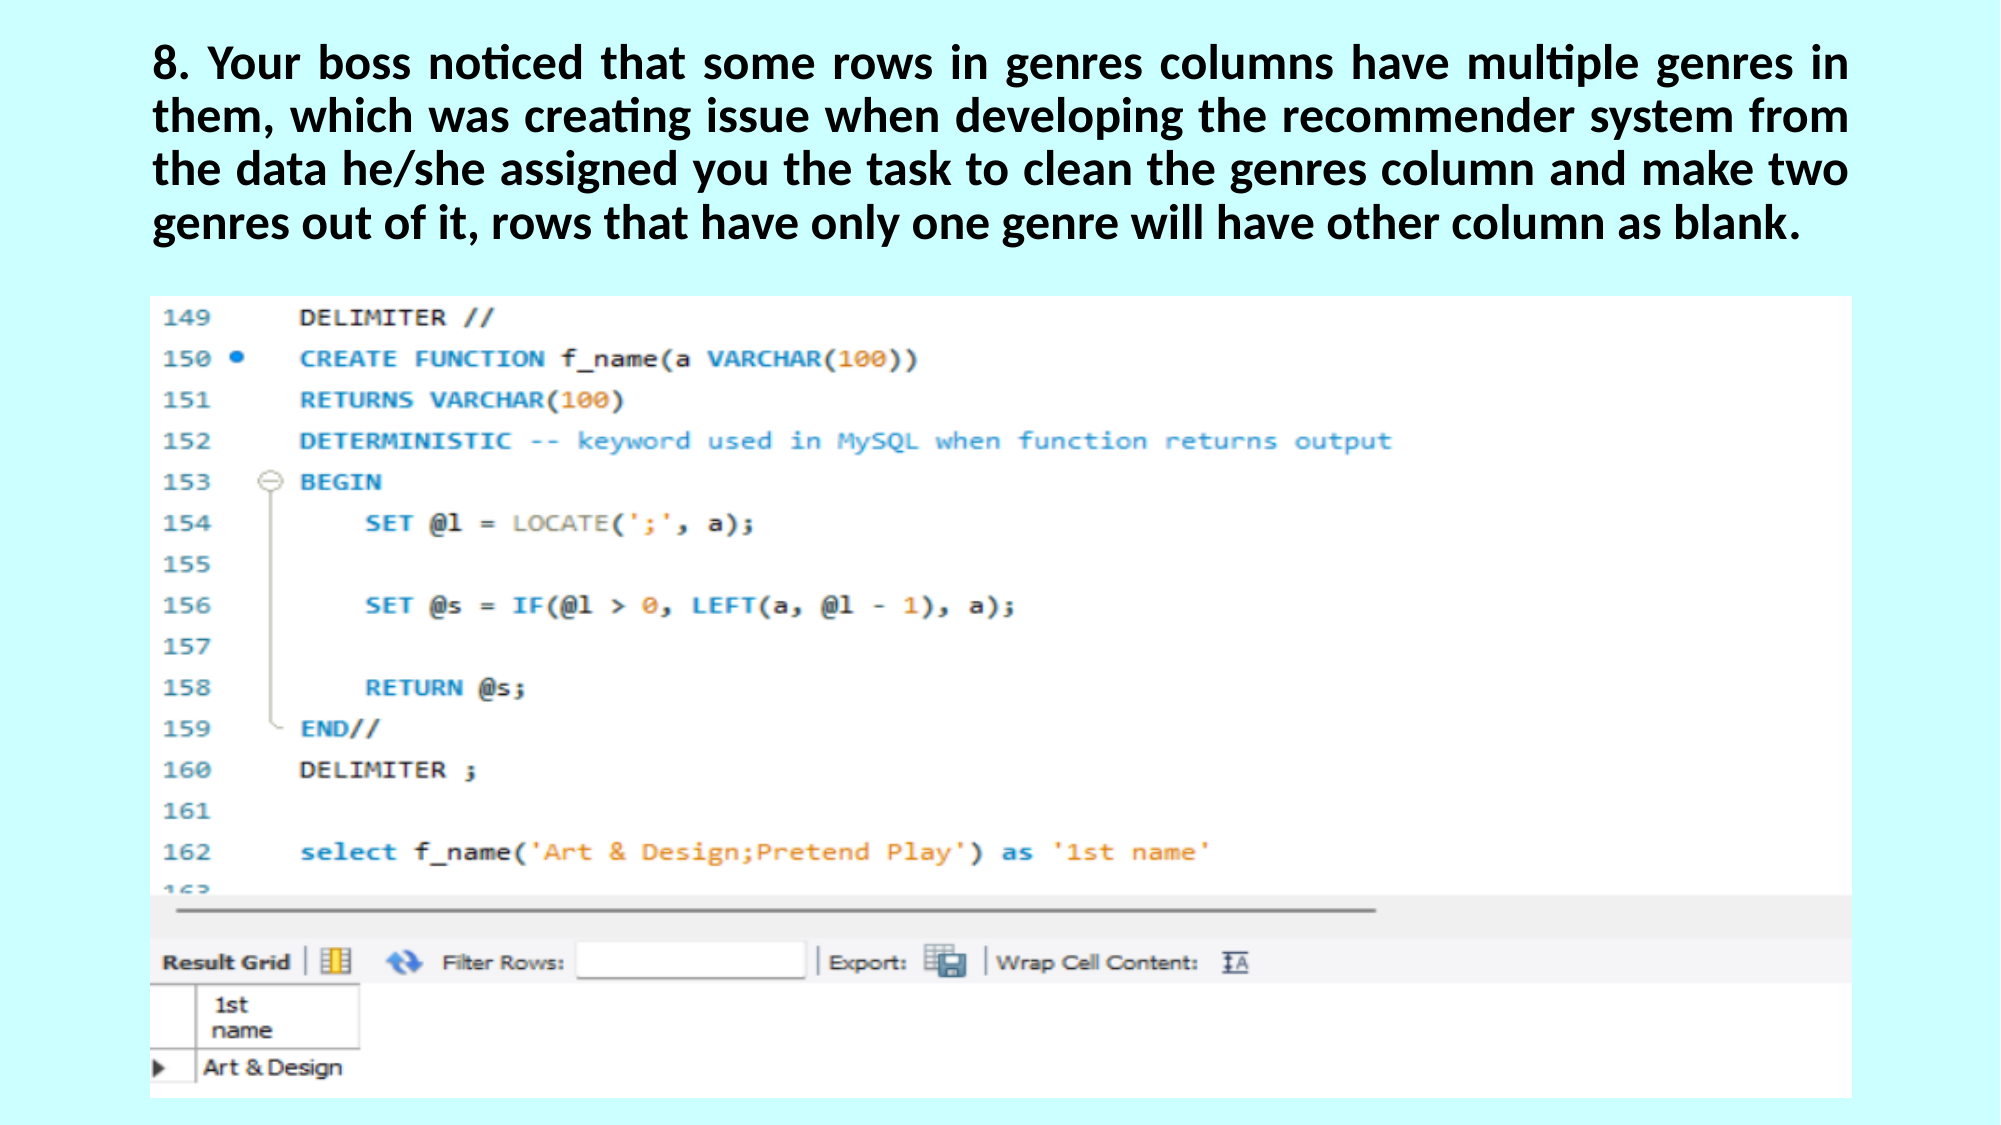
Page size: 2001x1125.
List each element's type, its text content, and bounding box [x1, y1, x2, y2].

title 8. Your boss noticed that some rows in genres columns have multiple genres in them, which was creating issue when developing the recommender system from the data he/she assigned you the task to clean the genres column and make two genres out of it, rows that have only one genre will have other column as blank. [150, 27, 1852, 251]
picture [150, 296, 1853, 1098]
